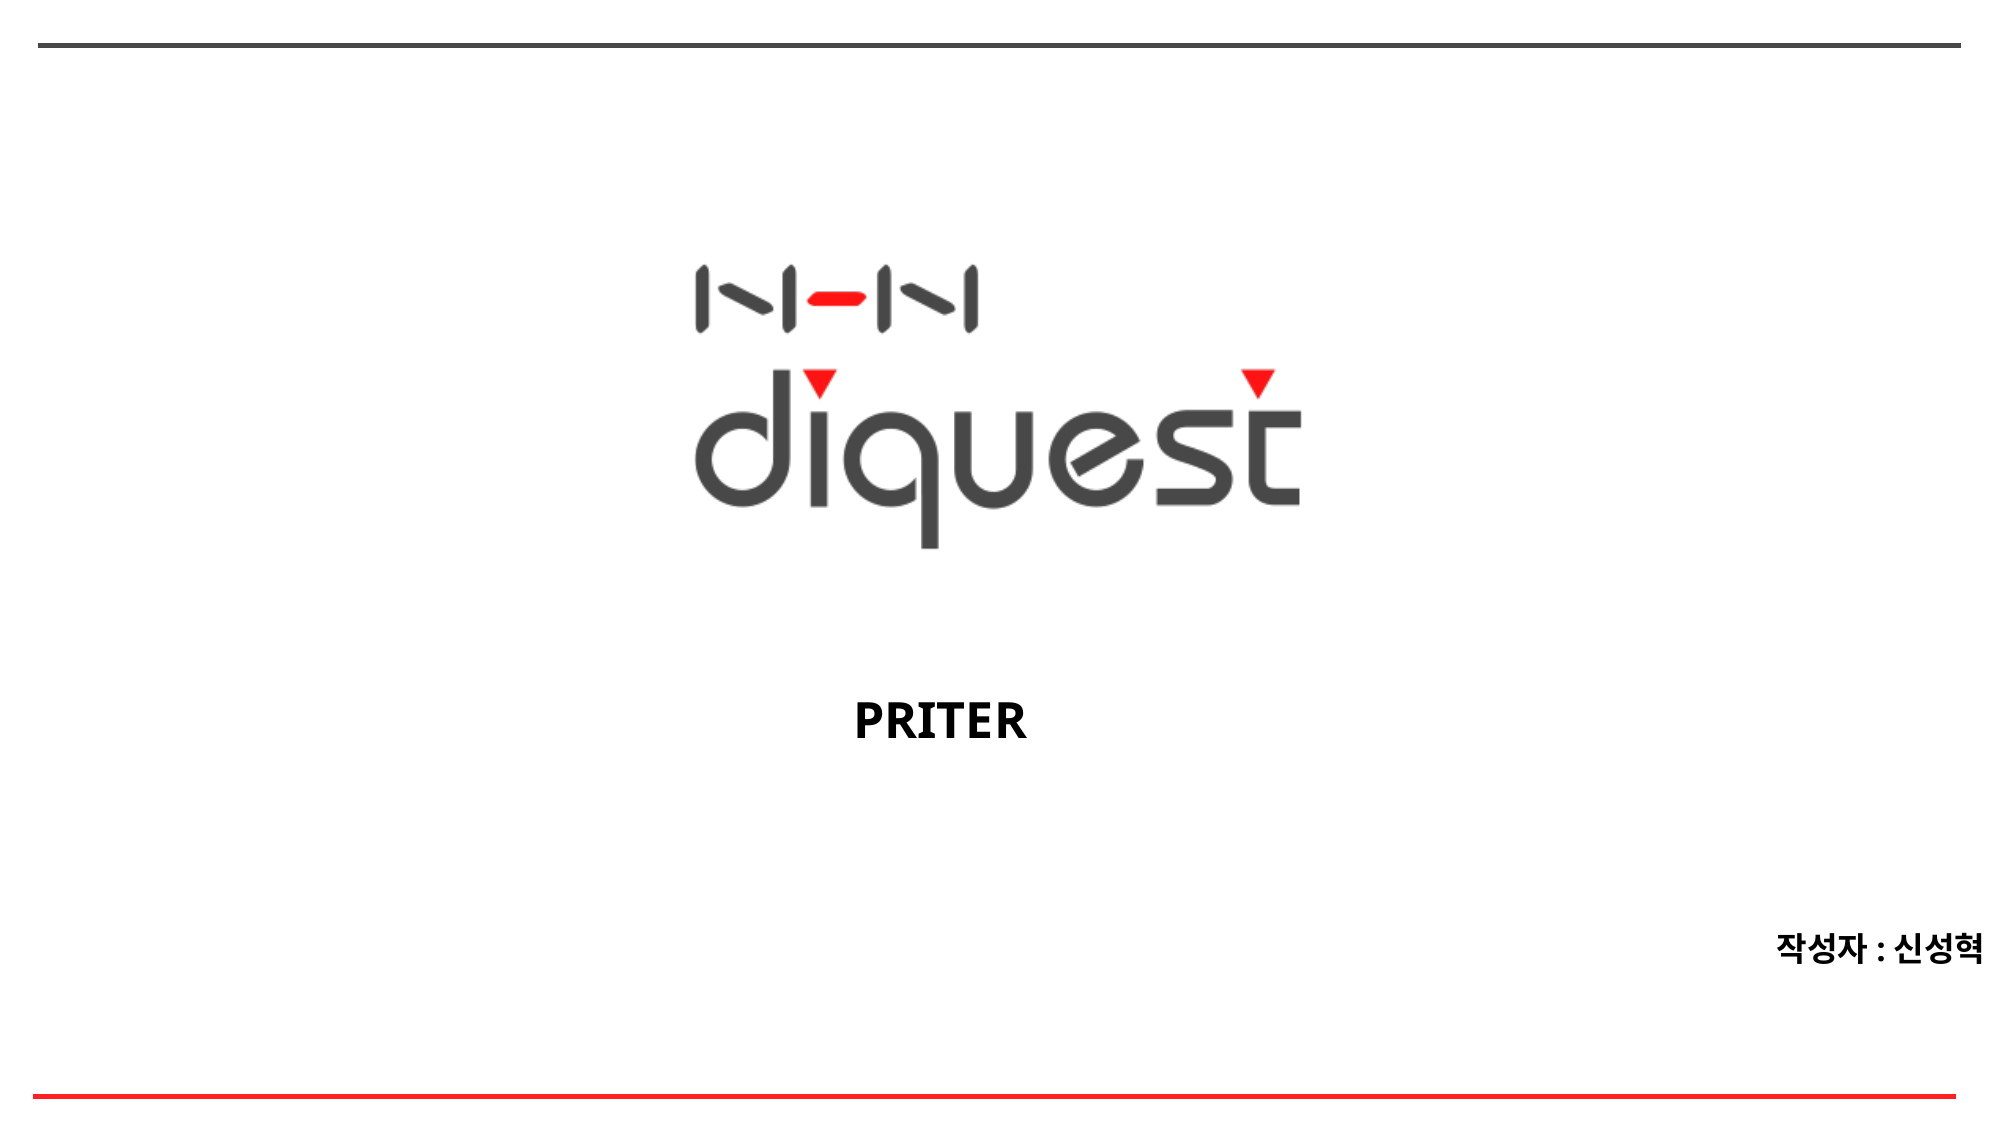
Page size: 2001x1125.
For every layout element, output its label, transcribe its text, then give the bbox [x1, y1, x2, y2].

text_box PRITER 작성자:신성혁 [0, 681, 2000, 976]
picture [575, 117, 1424, 653]
